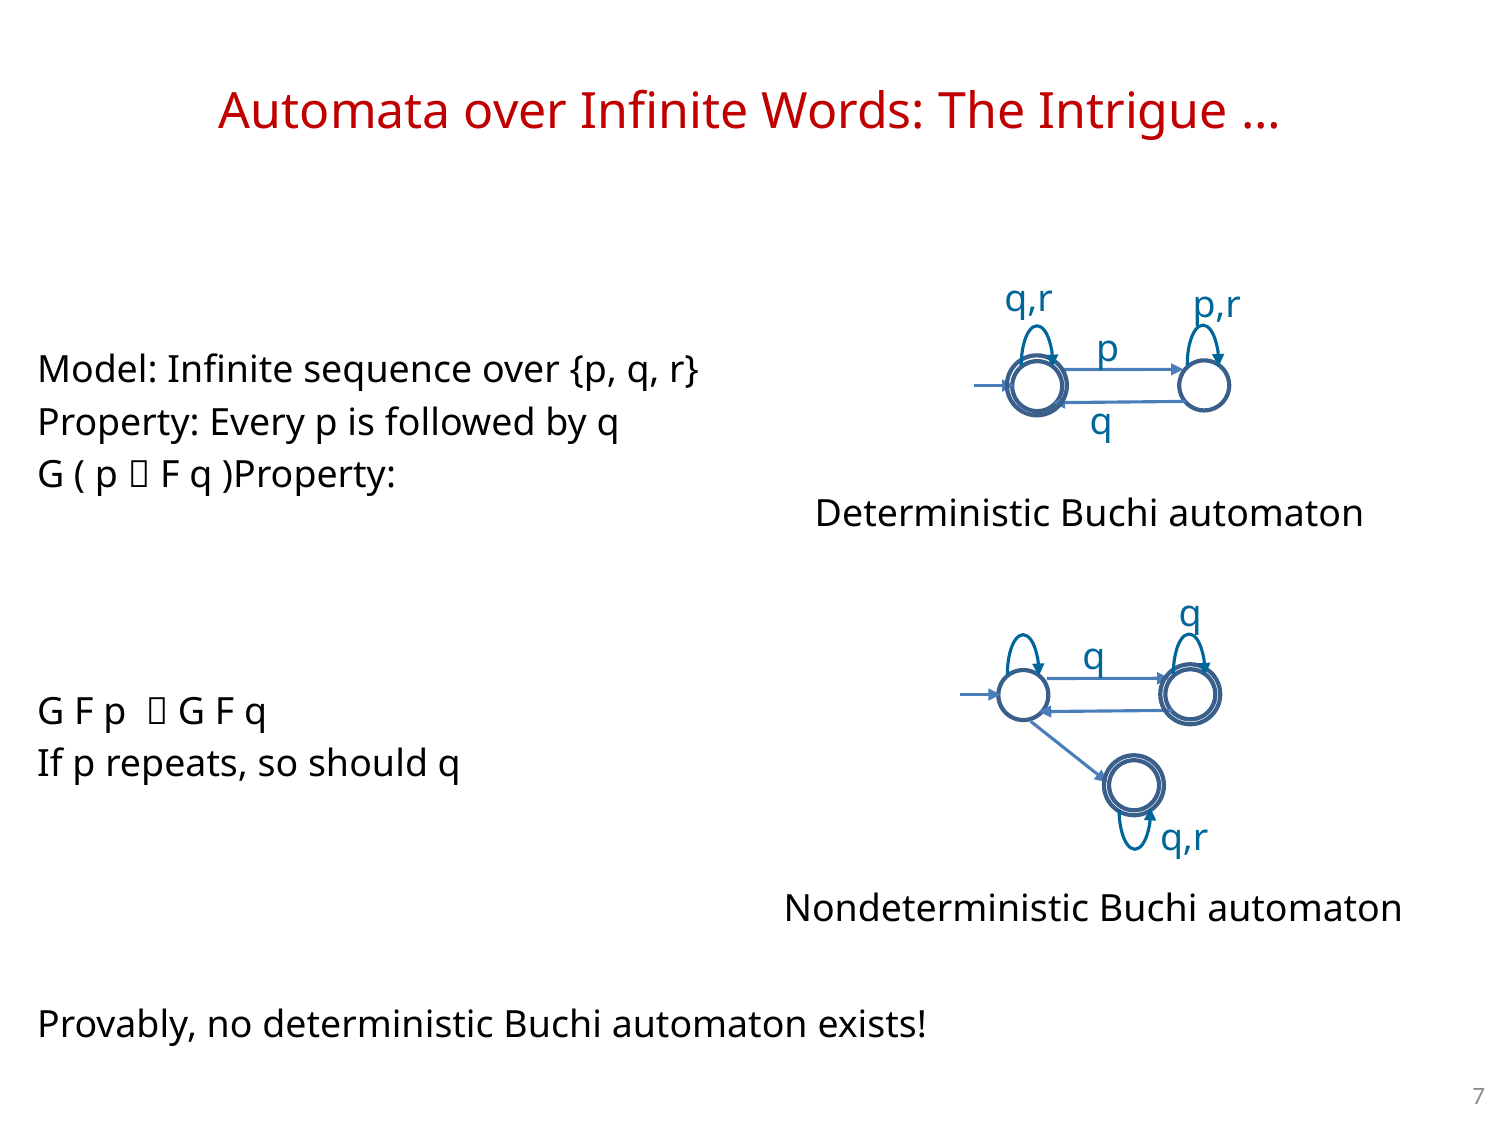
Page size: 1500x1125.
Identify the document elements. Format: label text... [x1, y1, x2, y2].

text_box Nondeterministic Buchi automaton [768, 876, 1440, 952]
text_box G F p  G F q If p repeats, so should q [22, 679, 502, 842]
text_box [959, 580, 1249, 872]
text_box Deterministic Buchi automaton [799, 481, 1409, 557]
title Automata over Infinite Words: The Intrigue … [68, 50, 1432, 168]
list Model: Infinite sequence over {p, q, r} Property: Every p is followed by q G ( p  F q )Property: [22, 337, 768, 547]
slide_number 7 [1412, 1065, 1500, 1125]
text_box Provably, no deterministic Buchi automaton exists! [22, 992, 1043, 1068]
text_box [973, 265, 1277, 456]
